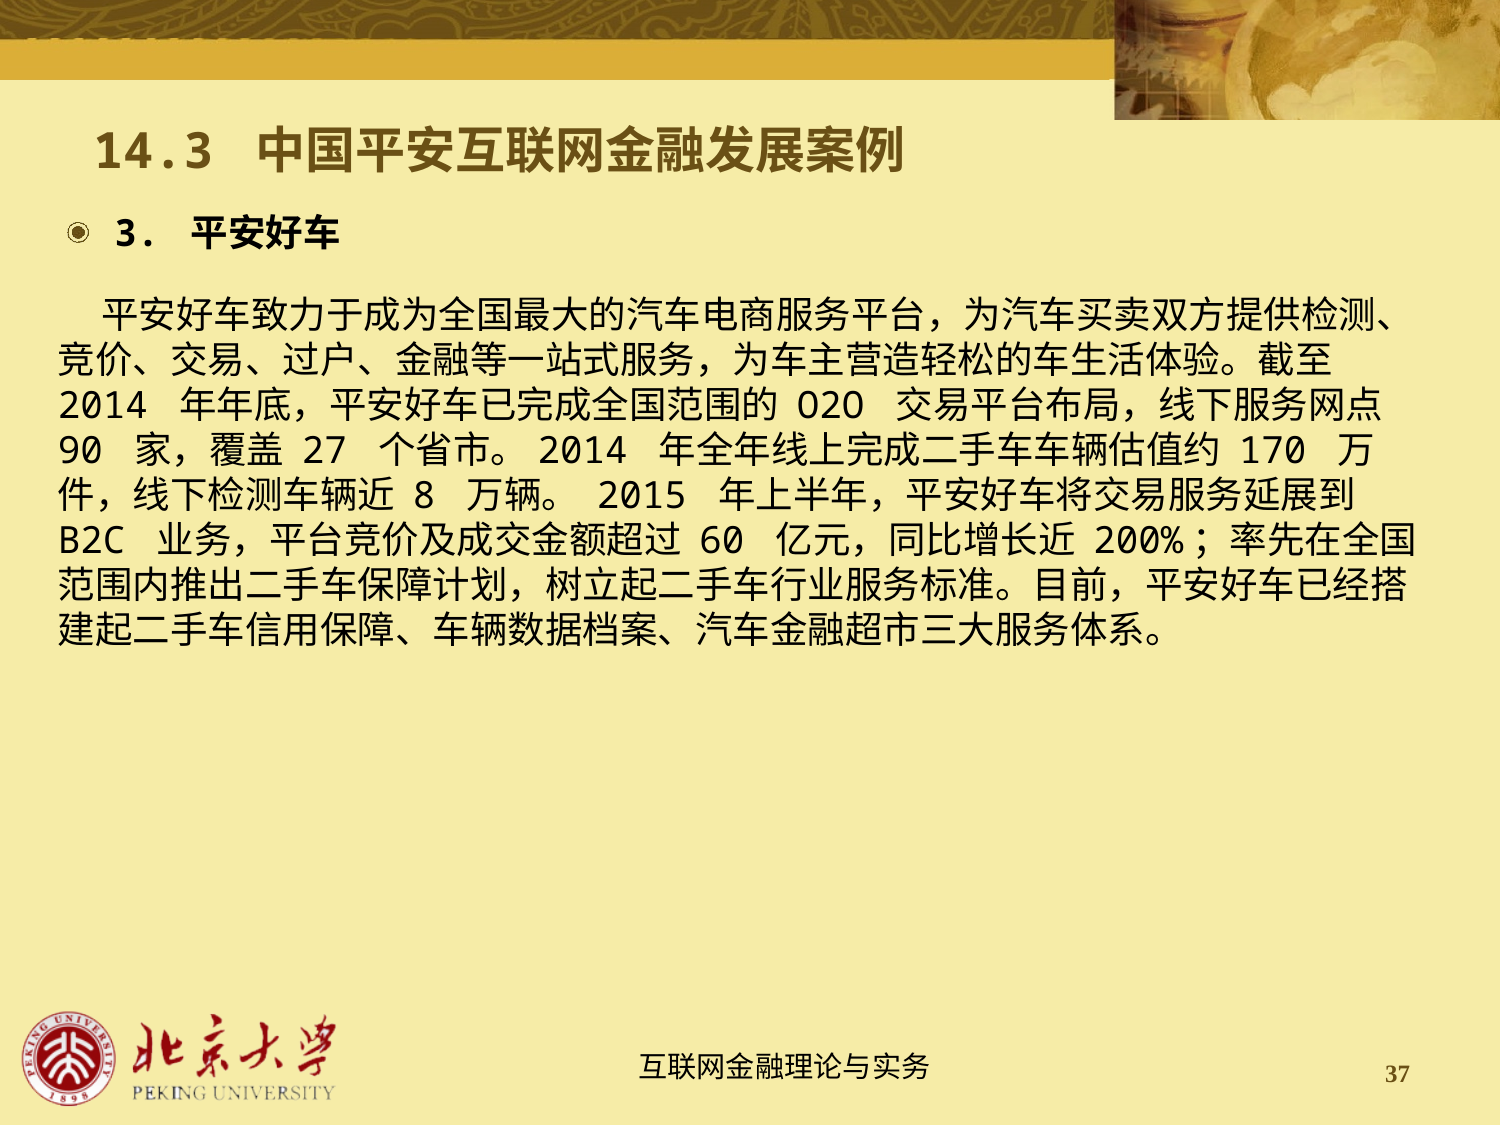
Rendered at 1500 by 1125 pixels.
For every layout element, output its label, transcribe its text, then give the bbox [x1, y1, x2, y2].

picture [19, 984, 339, 1109]
title 14.3 中国平安互联网金融发展案例 [78, 89, 1425, 201]
picture [0, 0, 1500, 120]
list 3. 平安好车 平安好车致力于成为全国最大的汽车电商服务平台，为汽车买卖双方提供检测、竞价、交易、过户、金融等一站式服务，为车主营造轻松的车生活体验。截至 2014 年年底，平安好车已完成全国范围的 O2O 交易平台布局，线下服务网点 90 家，覆盖 27 个省市。2014 年全年线上完成二手车车辆估值约 170 万件，线下检测车辆近 8 万辆。 2015 年上半年，平安好车将交易服务延展到 B2C 业务，平台竞价及成交金额超过 60 亿元，同比增长近 200%；率先在全国范围内推出二手车保障计划，树立起二手车行业服务标准。目前，平安好车已经搭建起二手车信用保障、车辆数据档案、汽车金融超市三大服务体系。 [42, 201, 1447, 1043]
picture [57, 211, 98, 251]
slide_number 37 [1074, 1042, 1425, 1103]
